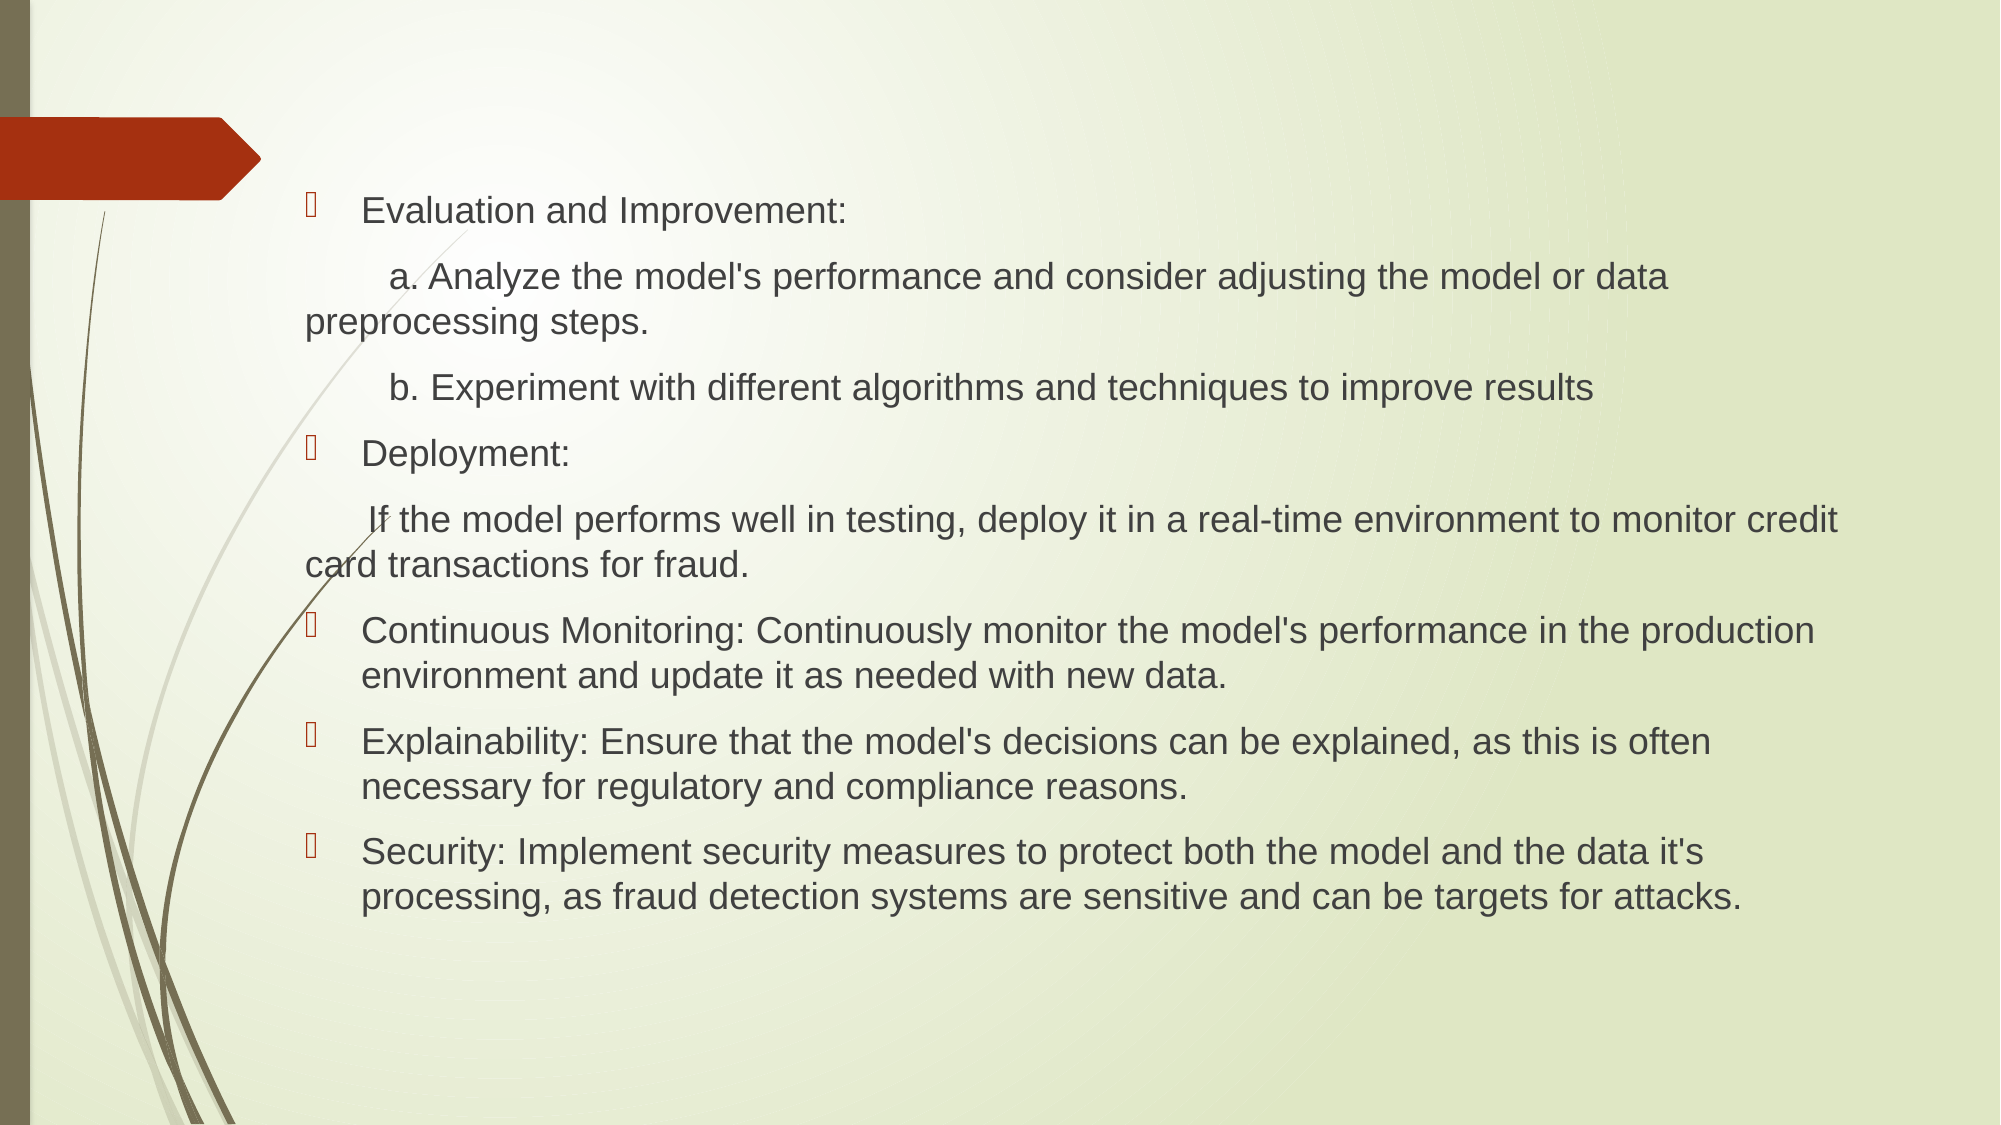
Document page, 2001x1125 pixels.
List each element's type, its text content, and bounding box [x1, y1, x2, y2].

list Evaluation and Improvement: a. Analyze the model's performance and consider adjusting the model or data preprocessing steps. b. Experiment with different algorithms and techniques to improve results Deployment: If the model performs well in testing, deploy it in a real-time environment to monitor credit card transactions for fraud. Continuous Monitoring: Continuously monitor the model's performance in the production environment and update it as needed with new data. Explainability: Ensure that the model's decisions can be explained, as this is often necessary for regulatory and compliance reasons. Security: Implement security measures to protect both the model and the data it's processing, as fraud detection systems are sensitive and can be targets for attacks. [289, 178, 1888, 970]
